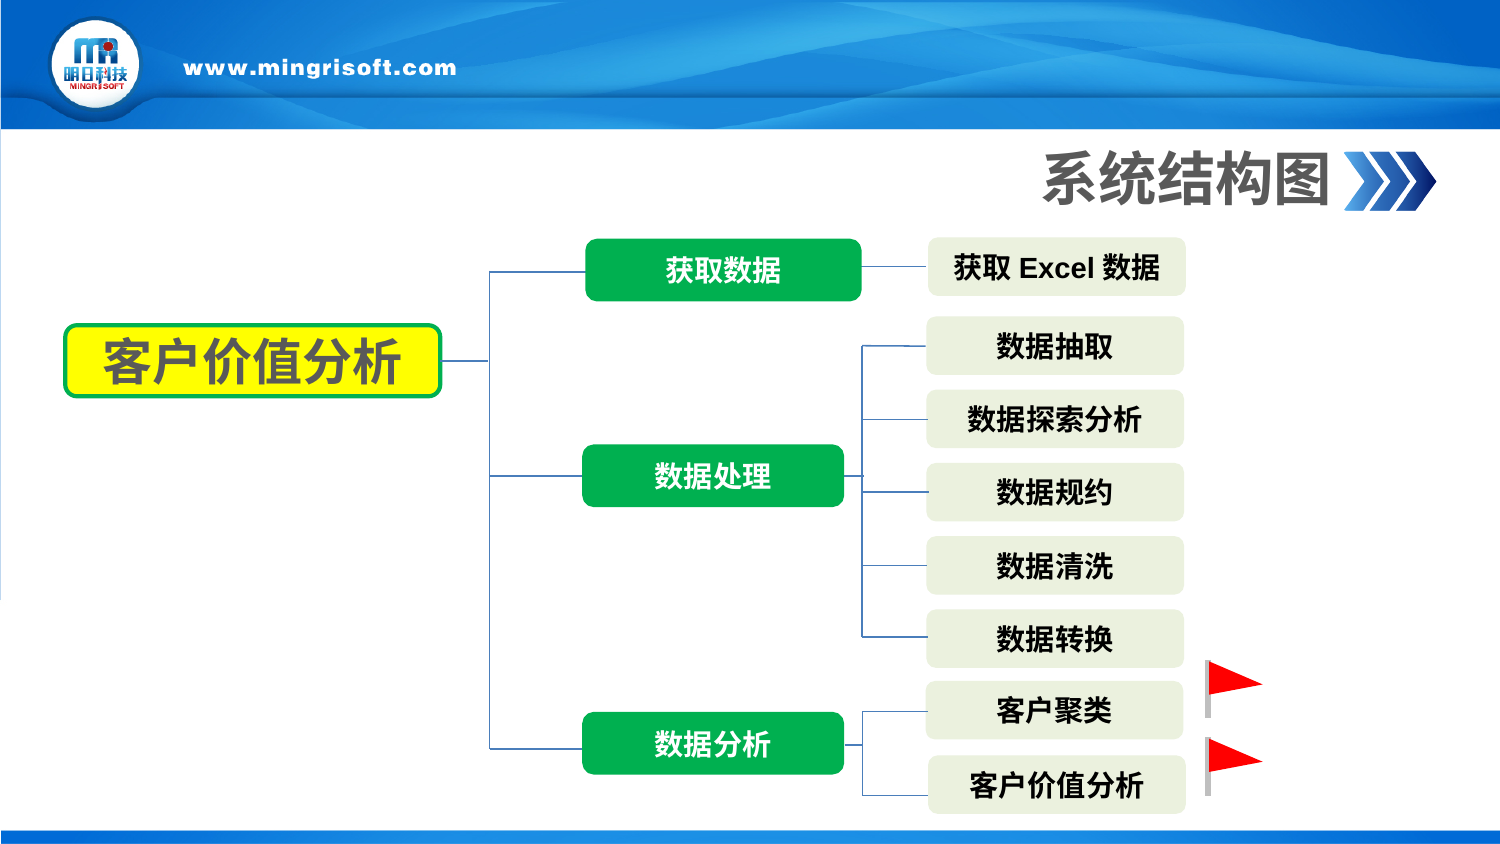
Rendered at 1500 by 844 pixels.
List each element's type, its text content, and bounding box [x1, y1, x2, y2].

text_box 客户聚类 [923, 678, 1186, 742]
text_box 获取数据 [585, 238, 862, 302]
picture [0, 0, 1500, 844]
title 系统结构图 [271, 129, 1348, 224]
text_box 客户价值分析 [925, 753, 1188, 816]
text_box 数据处理 [582, 444, 845, 508]
text_box 数据清洗 [924, 534, 1187, 597]
text_box 获取Excel数据 [925, 235, 1188, 299]
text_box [1207, 659, 1263, 719]
text_box 数据规约 [924, 460, 1187, 524]
text_box 数据抽取 [924, 314, 1187, 378]
text_box 数据转换 [924, 607, 1187, 671]
text_box 数据分析 [582, 711, 845, 775]
text_box 数据探索分析 [924, 387, 1187, 451]
text_box 客户价值分析 [63, 323, 443, 399]
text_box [1207, 736, 1263, 796]
